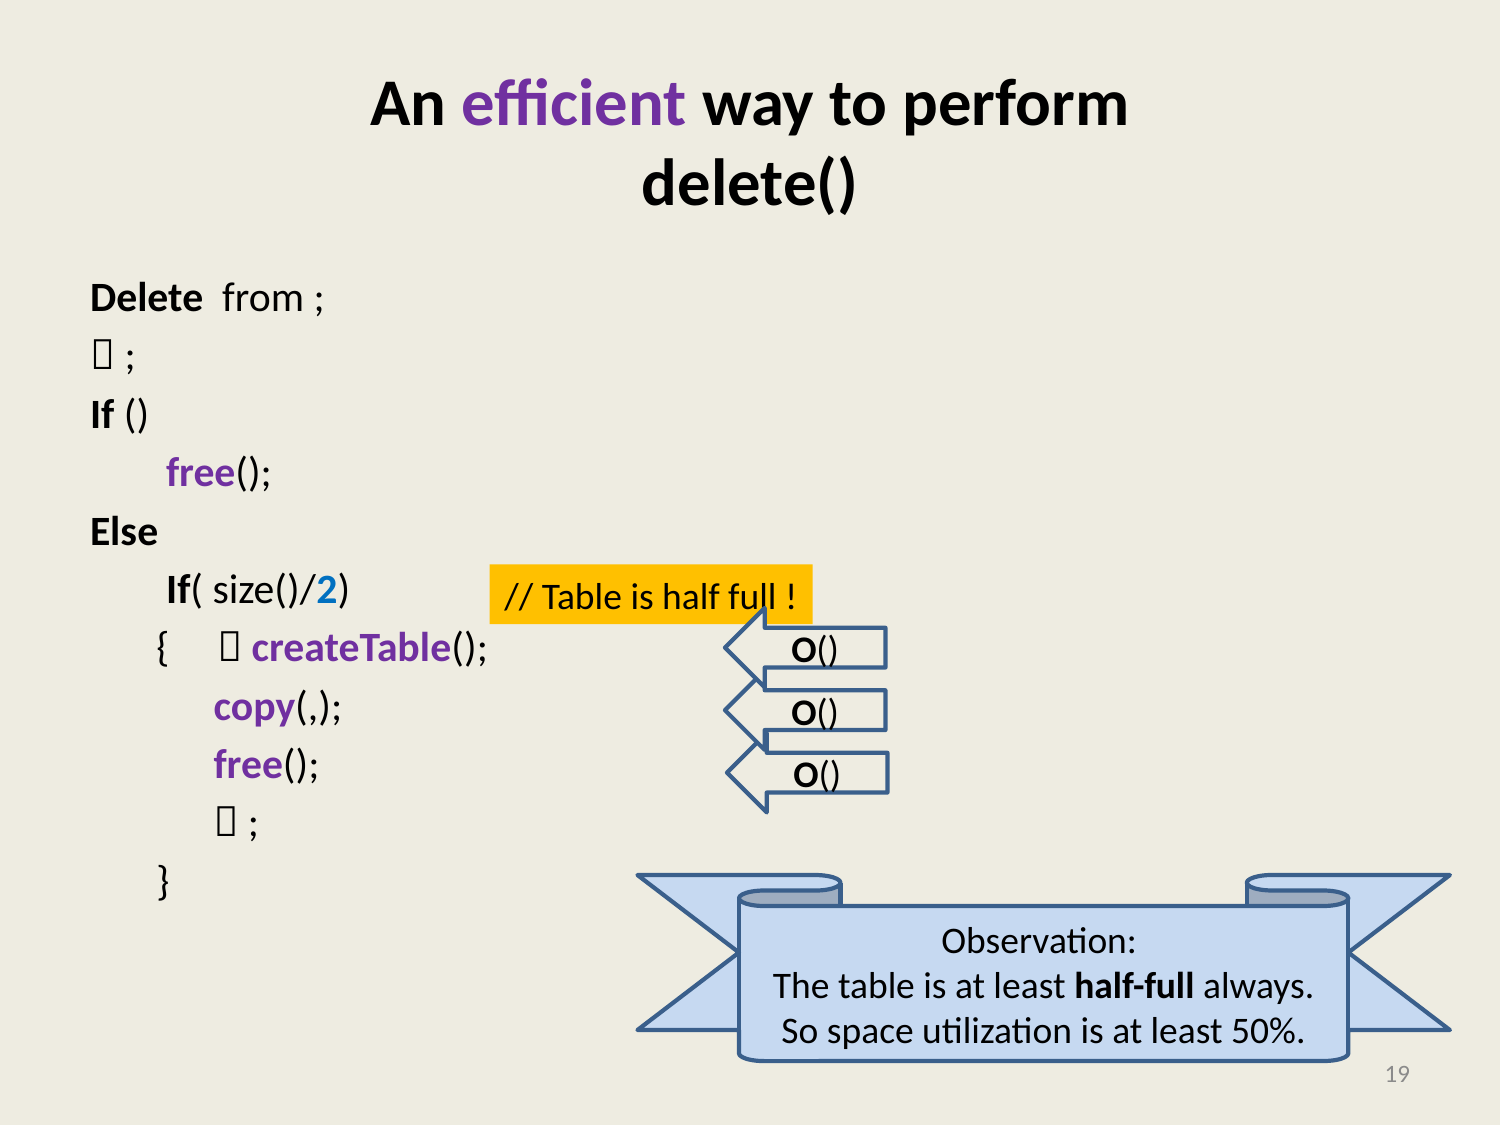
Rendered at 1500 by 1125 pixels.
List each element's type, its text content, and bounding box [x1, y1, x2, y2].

slide_number 19 [1074, 1042, 1425, 1103]
text_box Observation: The table is at least half-full always. So space utilization is at least 50%. [635, 872, 1452, 1064]
text_box // Table is half full ! [489, 564, 813, 625]
